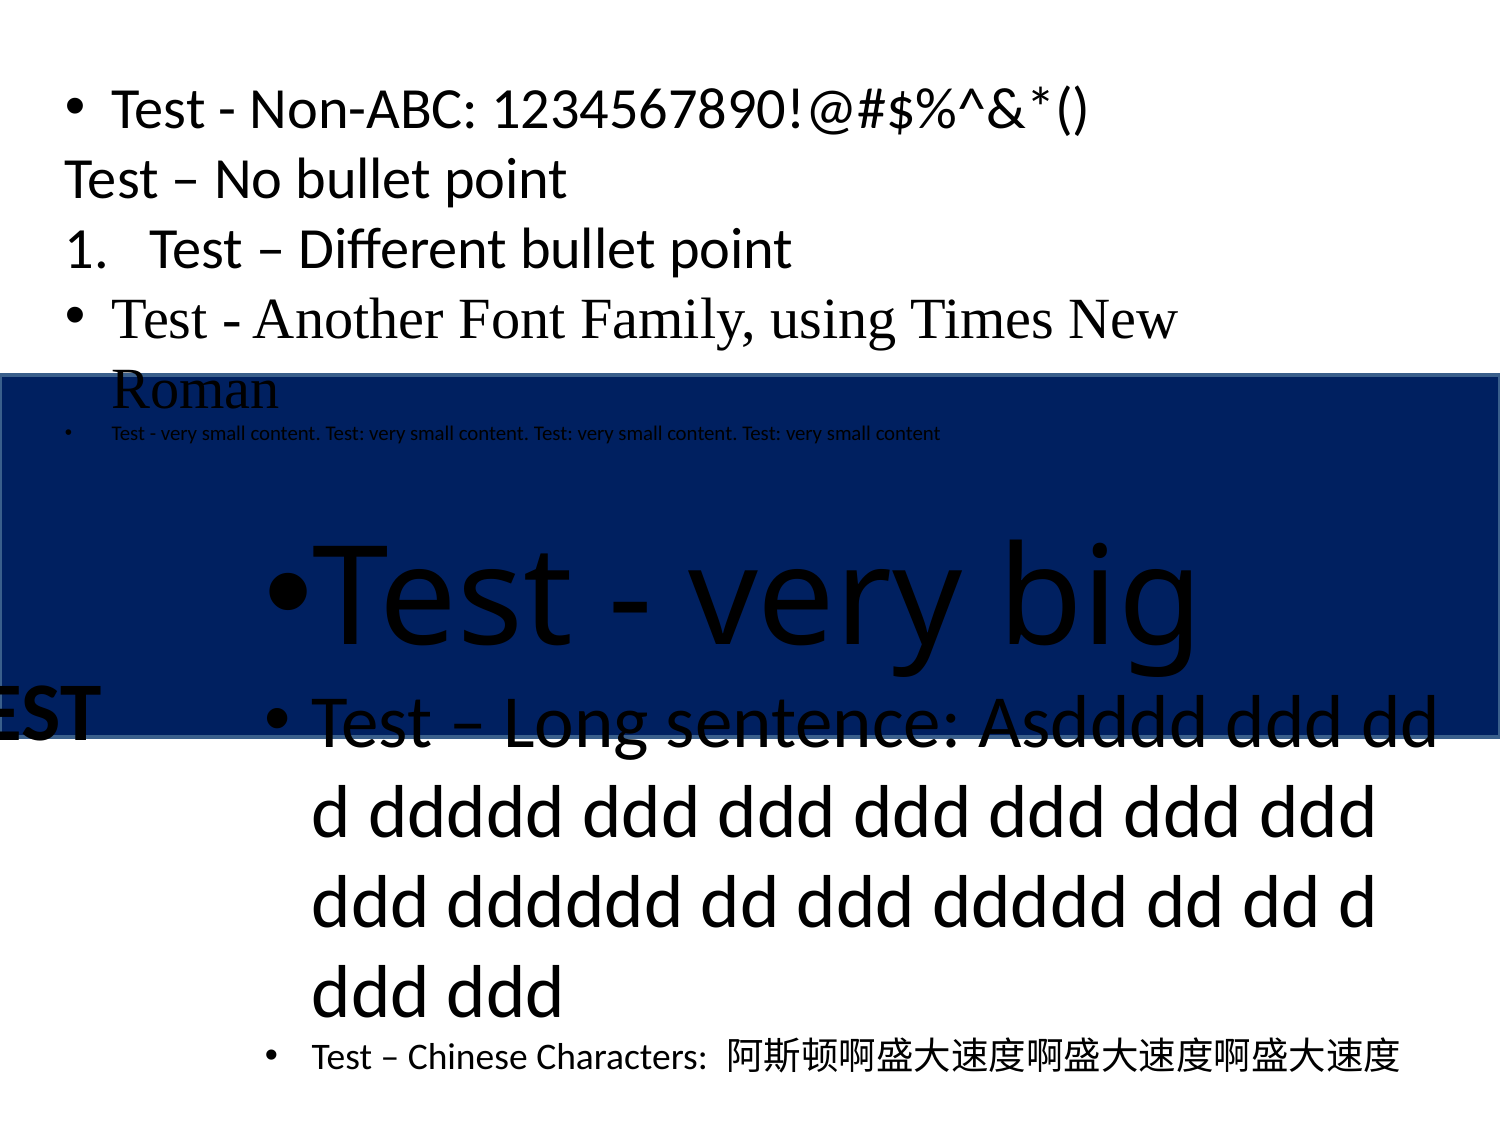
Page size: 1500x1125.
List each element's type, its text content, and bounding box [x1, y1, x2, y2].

text_box TEST [0, 650, 117, 765]
text_box Test - very big Test – Long sentence: Asdddd ddd dd d ddddd ddd ddd ddd ddd ddd ddd ddd dddddd dd ddd ddddd dd dd d ddd ddd Test – Chinese Characters: 阿斯顿啊盛大速度啊盛大速度啊盛大速度 [249, 500, 1500, 1085]
text_box Test - Non-ABC: 1234567890!@#$%^&*() Test – No bullet point Test – Different bullet point Test - Another Font Family, using Times New Roman Test - very small content. Test: very small content. Test: very small content. Test: very small content [50, 62, 1300, 453]
text_box [0, 373, 1500, 739]
